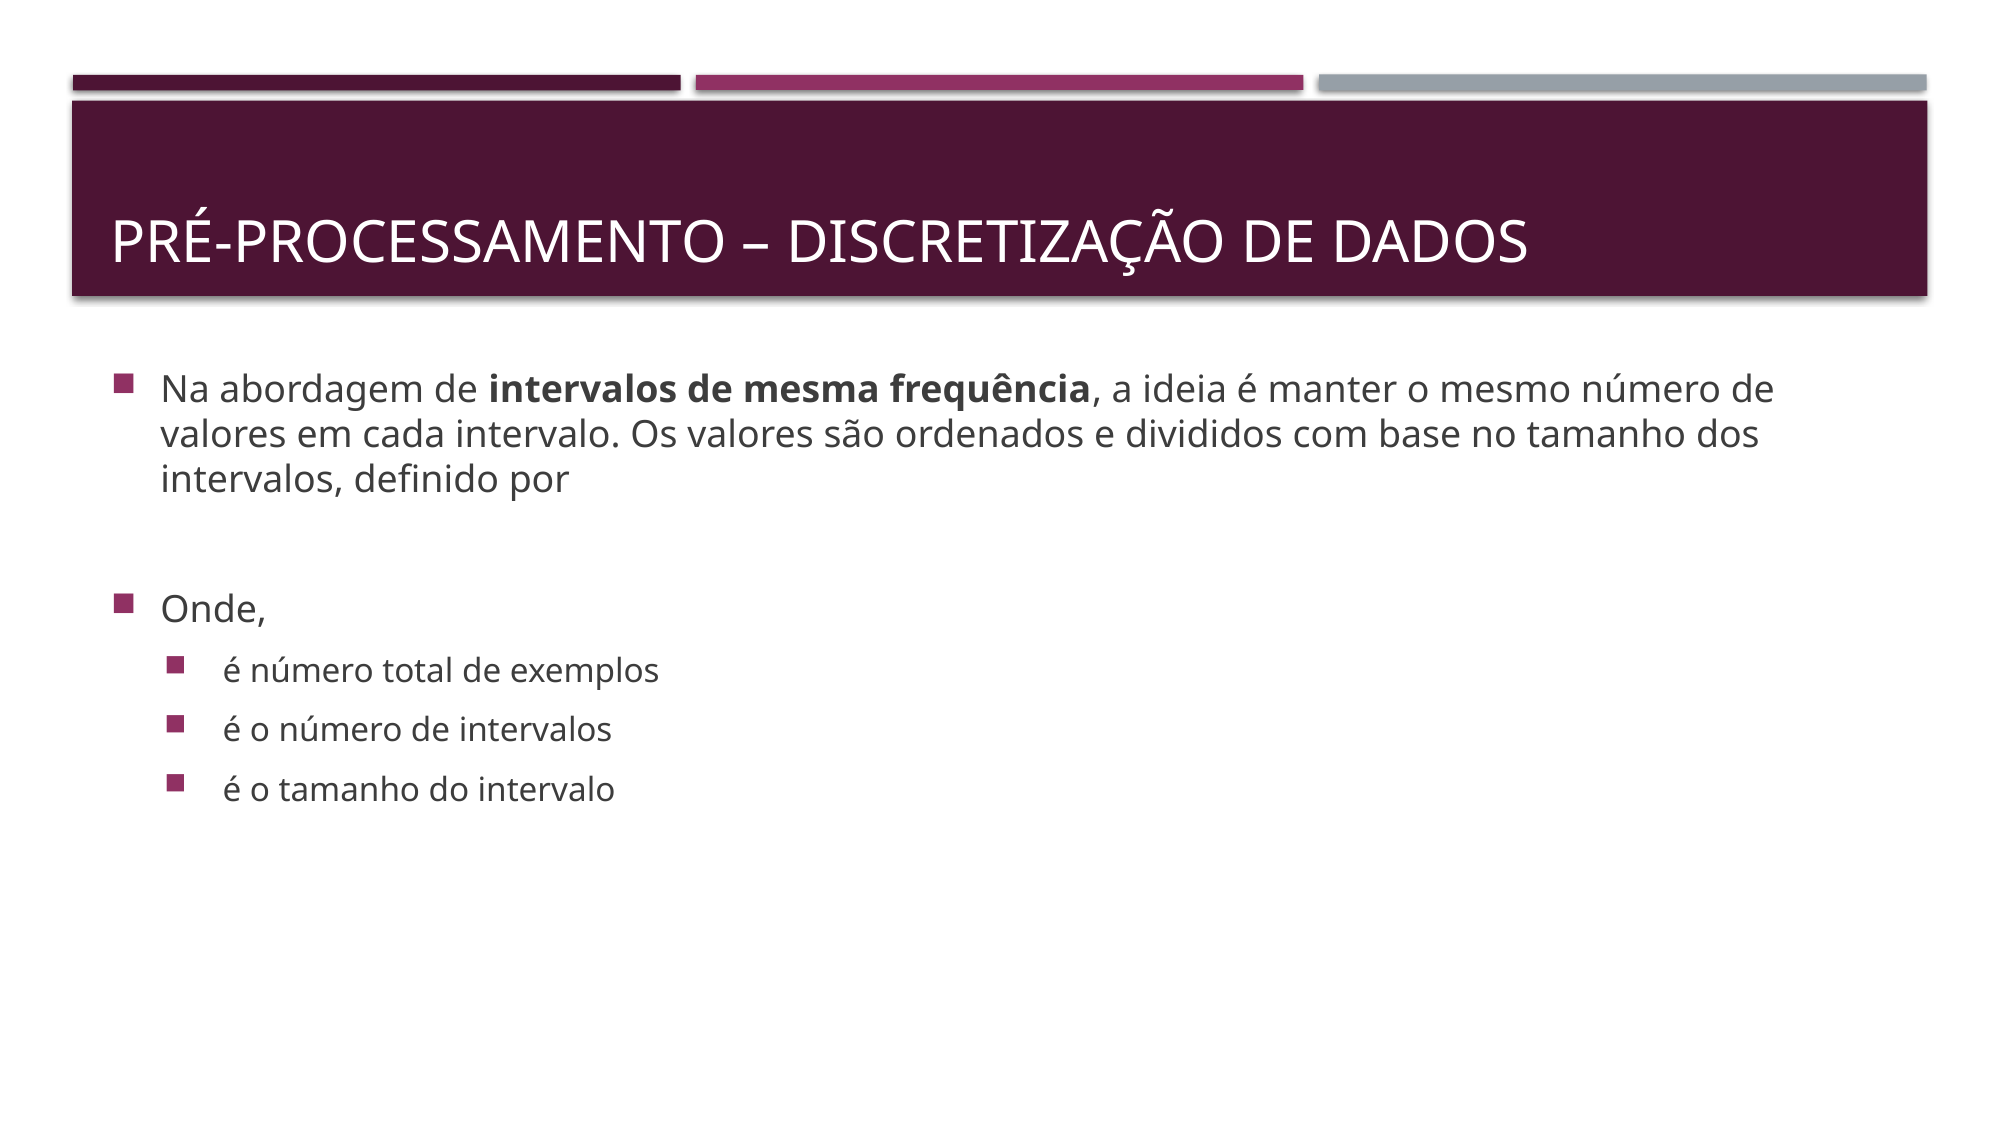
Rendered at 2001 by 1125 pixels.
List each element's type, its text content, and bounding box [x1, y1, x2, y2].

title Pré-processamento – discretização de dados [95, 115, 1905, 282]
